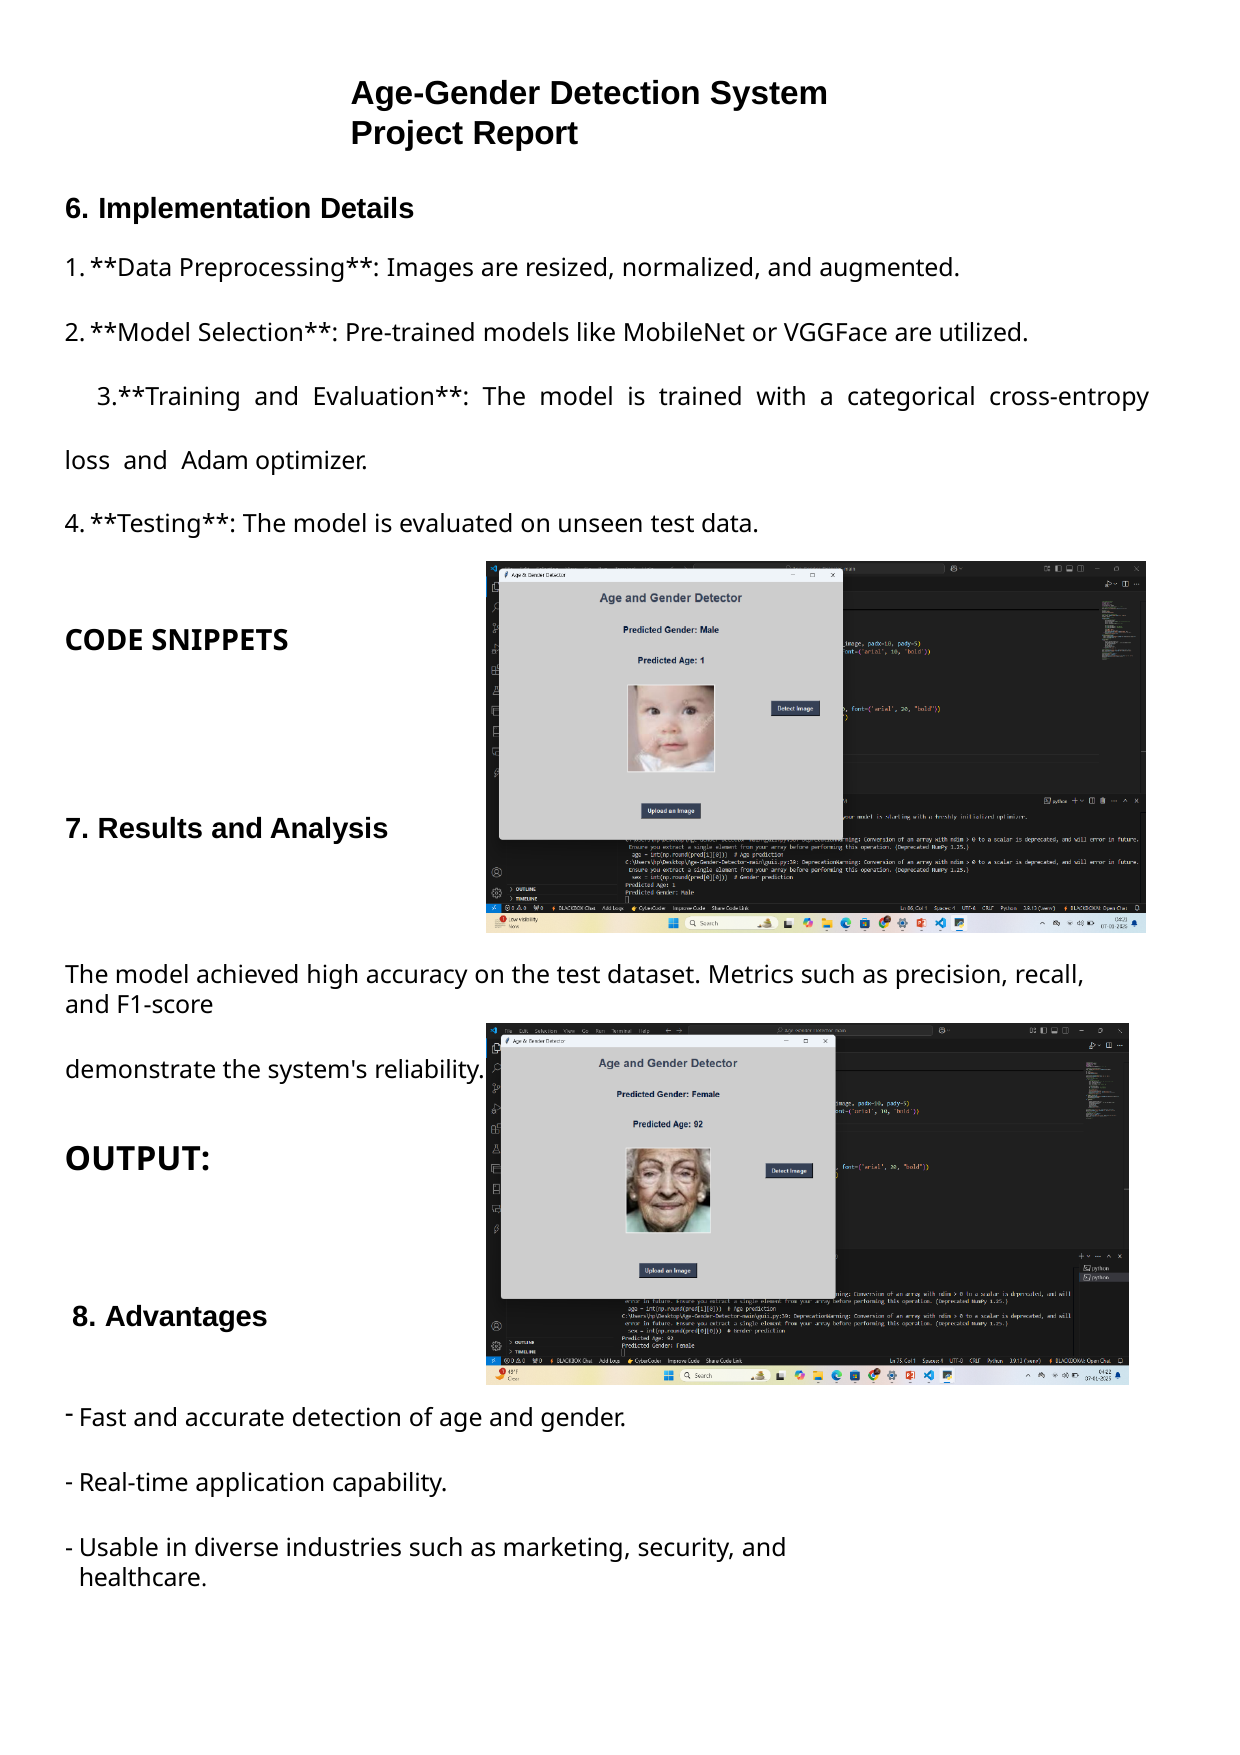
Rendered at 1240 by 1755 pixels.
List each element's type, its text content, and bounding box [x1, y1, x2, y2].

text_box 6. Implementation Details [62, 187, 433, 225]
text_box CODE SNIPPETS [62, 619, 481, 657]
text_box Fast and accurate detection of age and gender. Real-time application capability. Usable in diverse industries such as marketing, security, and healthcare. [62, 1399, 817, 1592]
text_box 7. Results and Analysis [62, 807, 395, 845]
text_box **Data Preprocessing**: Images are resized, normalized, and augmented. **Model Selection**: Pre-trained models like MobileNet or VGGFace are utilized. **Training and Evaluation**: The model is trained with a categorical cross-entropy loss and Adam optimizer. **Testing**: The model is evaluated on unseen test data. [62, 249, 1177, 538]
text_box The model achieved high accuracy on the test dataset. Metrics such as precision, recall, and F1-score demonstrate the system's reliability. [62, 956, 1102, 1084]
text_box 8. Advantages [70, 1295, 275, 1333]
text_box Age-Gender Detection System Project Report [348, 68, 892, 151]
text_box OUTPUT: [62, 1135, 481, 1178]
picture [486, 1023, 1129, 1386]
picture [486, 561, 1146, 934]
